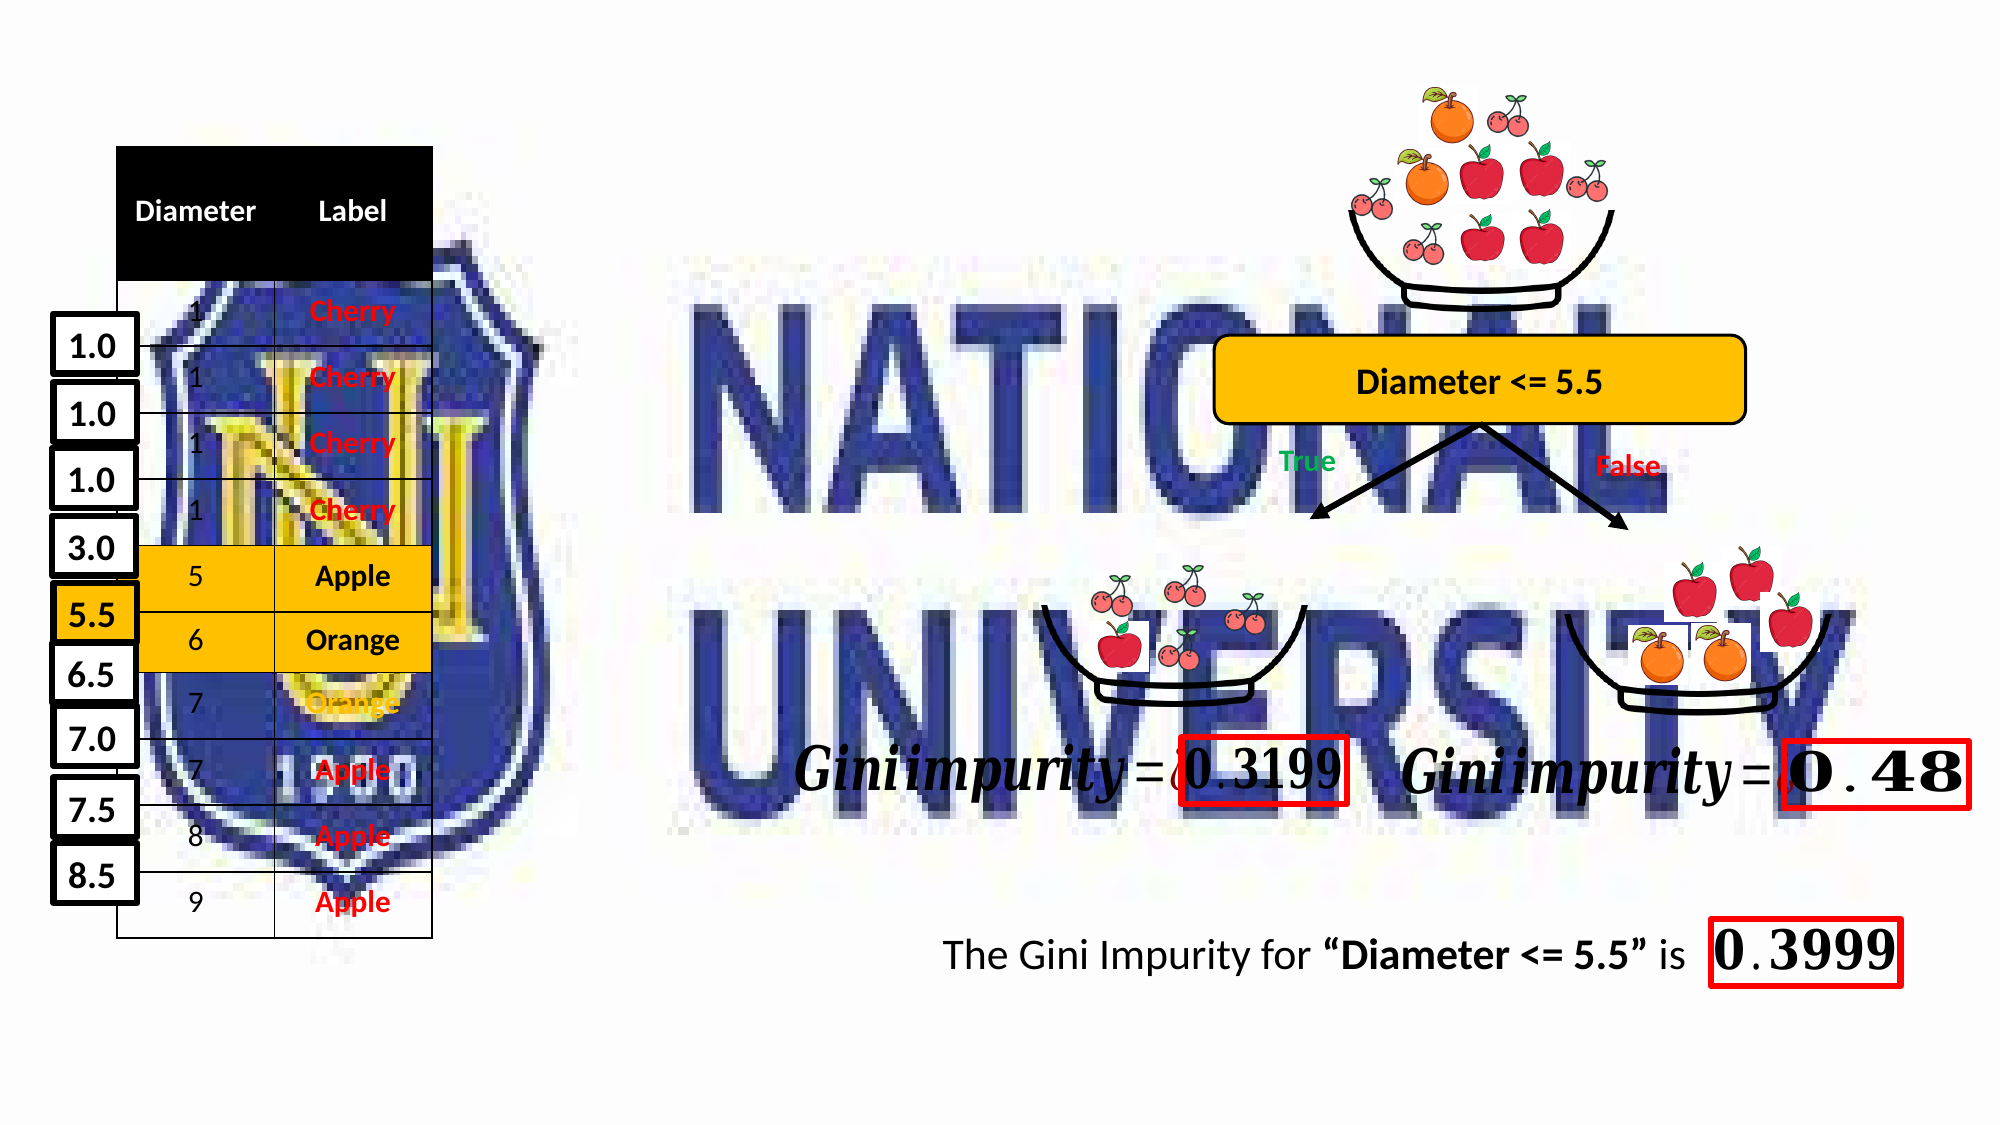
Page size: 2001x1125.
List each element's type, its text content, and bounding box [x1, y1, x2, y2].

table_cell Cherry [275, 281, 431, 345]
text_box 5.5 [53, 582, 138, 643]
table_cell 1 [118, 347, 274, 412]
text_box False [1629, 437, 1676, 490]
table_cell 1 [118, 480, 274, 545]
table_cell Apple [275, 740, 431, 804]
table_cell 7 [118, 740, 274, 804]
picture [0, 0, 2000, 1125]
text_box 1.0 [53, 381, 138, 442]
table_cell Apple [275, 806, 431, 871]
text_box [1479, 423, 1629, 530]
text_box 7.0 [53, 706, 138, 766]
text_box 1.0 [53, 313, 138, 374]
text_box 1.0 [52, 447, 137, 508]
table_cell Cherry [275, 347, 431, 412]
table_cell Apple [275, 873, 431, 937]
table_cell 1 [118, 414, 274, 478]
table_cell Cherry [275, 414, 431, 478]
table_cell 1 [118, 281, 274, 345]
text_box Diameter <= 5.5 [1213, 334, 1747, 425]
table_cell 7 [118, 673, 274, 738]
table_cell 5 [118, 546, 274, 611]
table_cell Apple [275, 546, 431, 611]
text_box 8.5 [53, 843, 138, 904]
table_header Label [274, 148, 431, 279]
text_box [1309, 423, 1479, 520]
table_cell Orange [275, 613, 431, 672]
table_cell 8 [118, 806, 274, 871]
table_cell Cherry [275, 480, 431, 545]
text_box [1549, 614, 1845, 783]
text_box True [1264, 432, 1309, 485]
table_header Diameter [118, 148, 274, 279]
table_cell 6 [137, 613, 274, 672]
text_box 7.5 [53, 777, 138, 837]
table_cell 9 [118, 873, 274, 937]
table_cell Orange [275, 673, 431, 738]
text_box 6.5 [52, 642, 137, 703]
text_box 3.0 [52, 515, 137, 576]
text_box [1333, 85, 1629, 380]
text_box The Gini Impurity for “Diameter <= 5.5” is [926, 913, 1712, 991]
